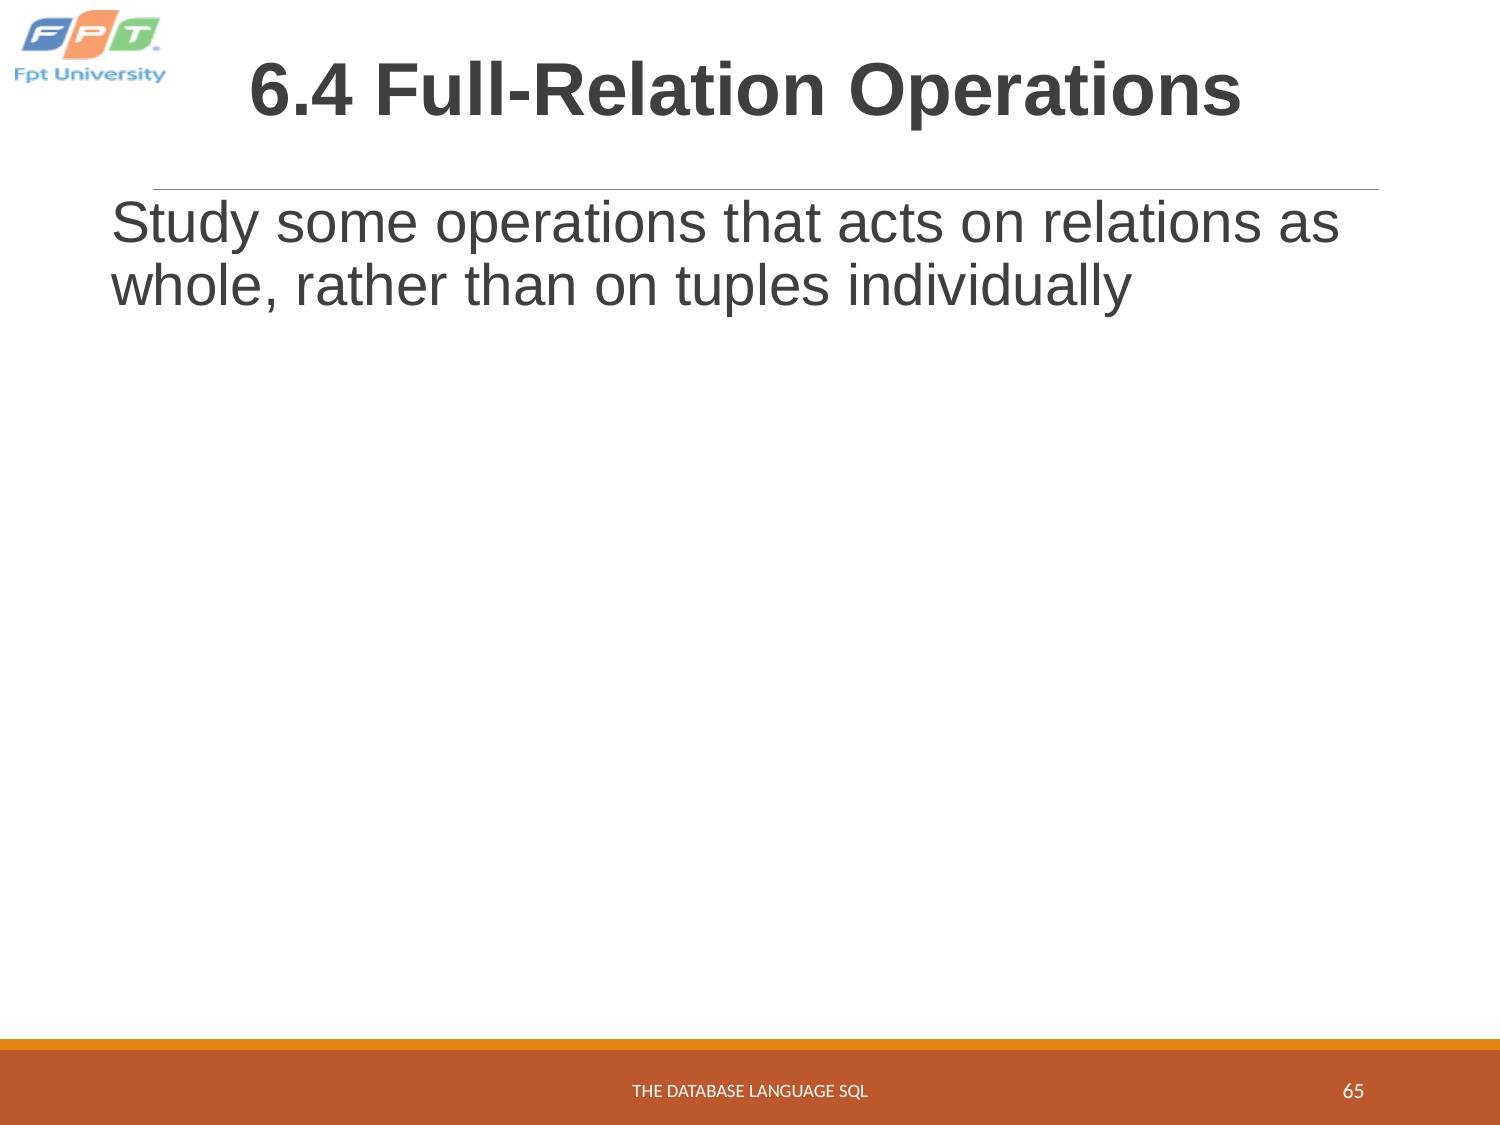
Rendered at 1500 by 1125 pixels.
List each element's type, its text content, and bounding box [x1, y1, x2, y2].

picture [15, 10, 166, 83]
slide_number 65 [1218, 1059, 1380, 1120]
footer THE DATABASE LANGUAGE SQL [453, 1059, 1047, 1120]
list Study some operations that acts on relations as whole, rather than on tuples individually [96, 185, 1399, 1017]
title 6.4 Full-Relation Operations [96, 47, 1399, 185]
